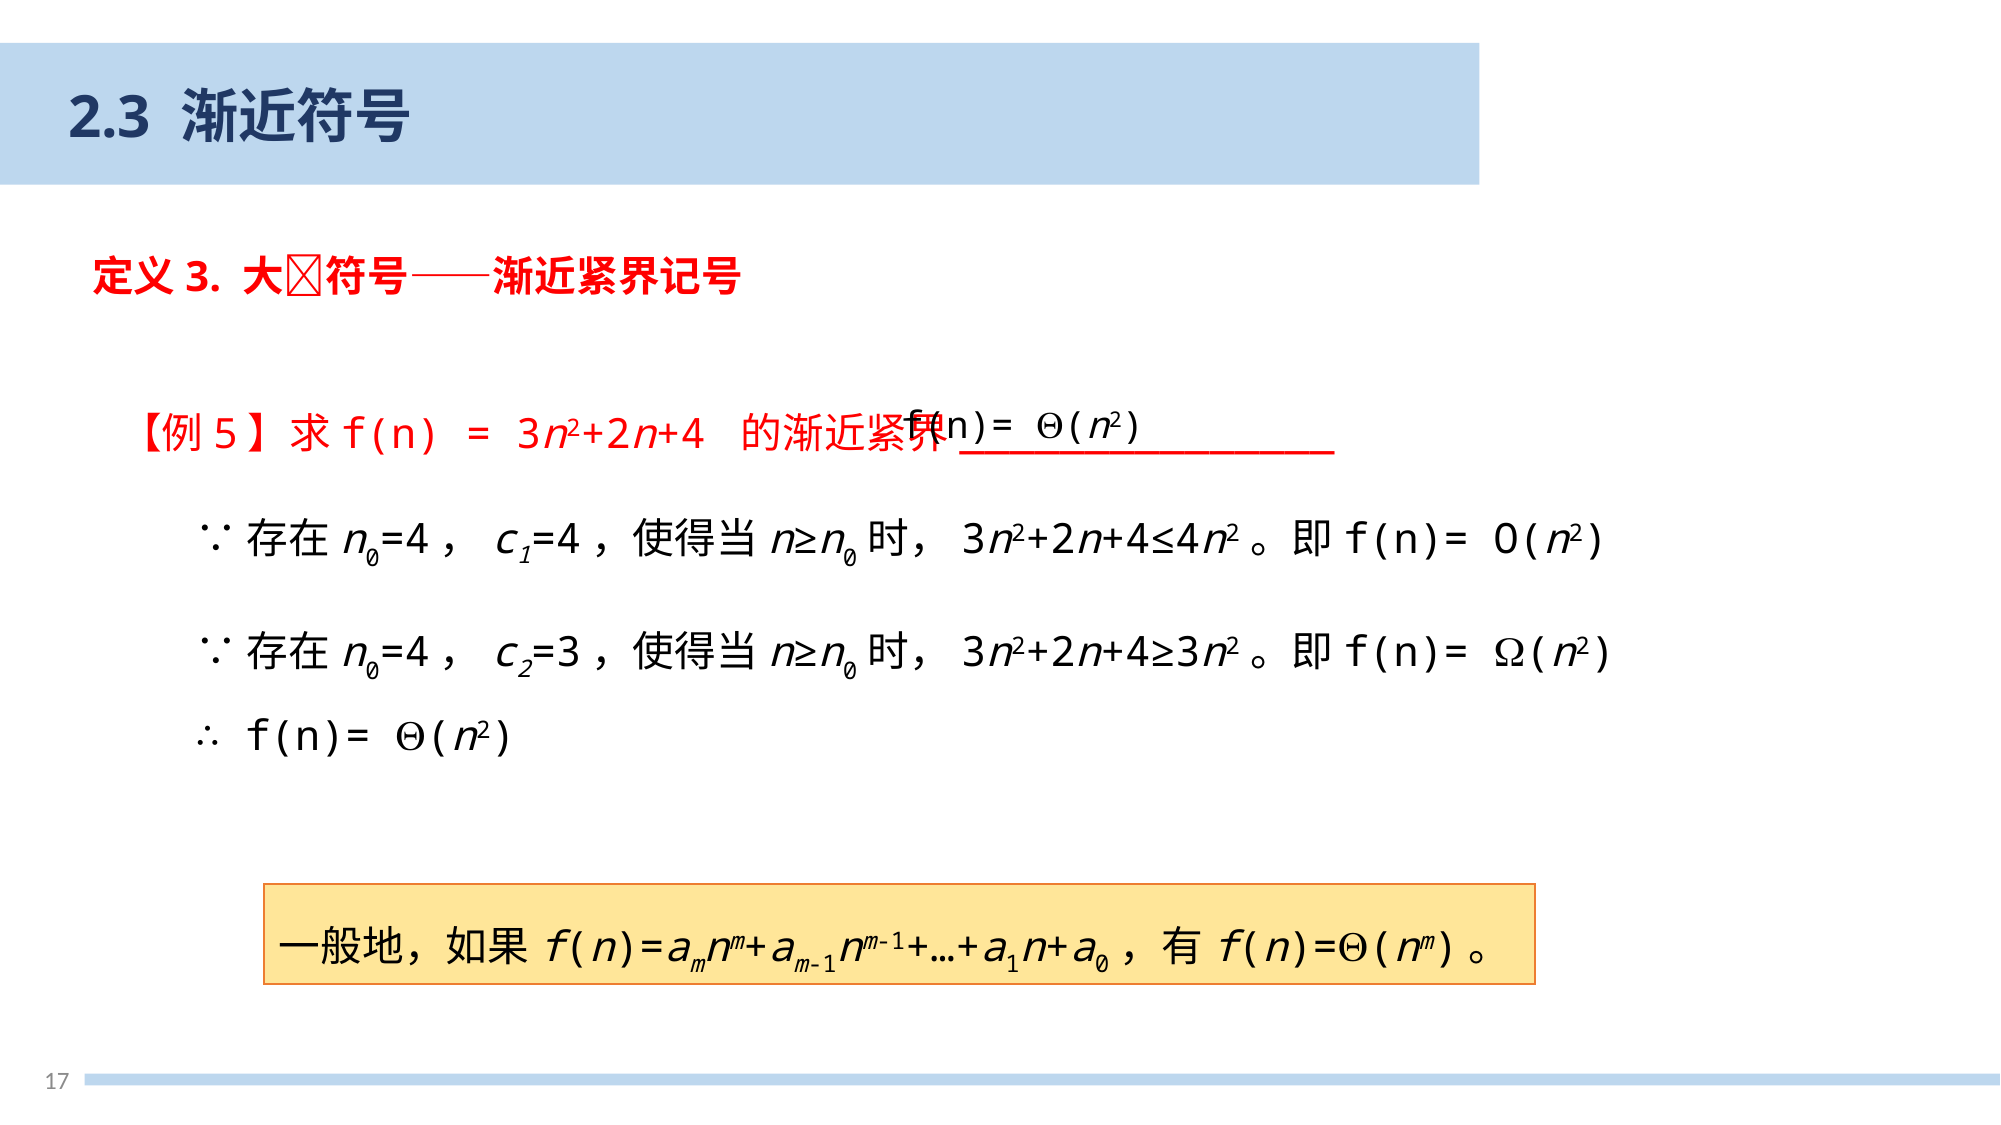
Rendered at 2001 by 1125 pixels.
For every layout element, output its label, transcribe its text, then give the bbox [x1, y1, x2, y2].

list 2.3 渐近符号 [0, 42, 1480, 185]
text_box 定义3. 大符号——渐近紧界记号 [77, 242, 758, 307]
text_box 一般地，如果f(n)=amnm+am-1nm-1+…+a1n+a0，有f(n)=(nm)。 [263, 883, 1536, 985]
slide_number 17 [0, 1049, 85, 1110]
text_box f(n)= (n2) [886, 371, 1202, 454]
text_box 【例5】求f(n) = 3n2+2n+4 的渐近紧界_______________ ∵存在n0=4，c1=4，使得当n≥n0时，3n2+2n+4≤4n2。即f(n)= O(n2) ∵存在n0=4，c2=3，使得当n≥n0时，3n2+2n+4≥3n2。即f(n)= (n2) ∴ f(n)= (n2) [105, 374, 1694, 767]
